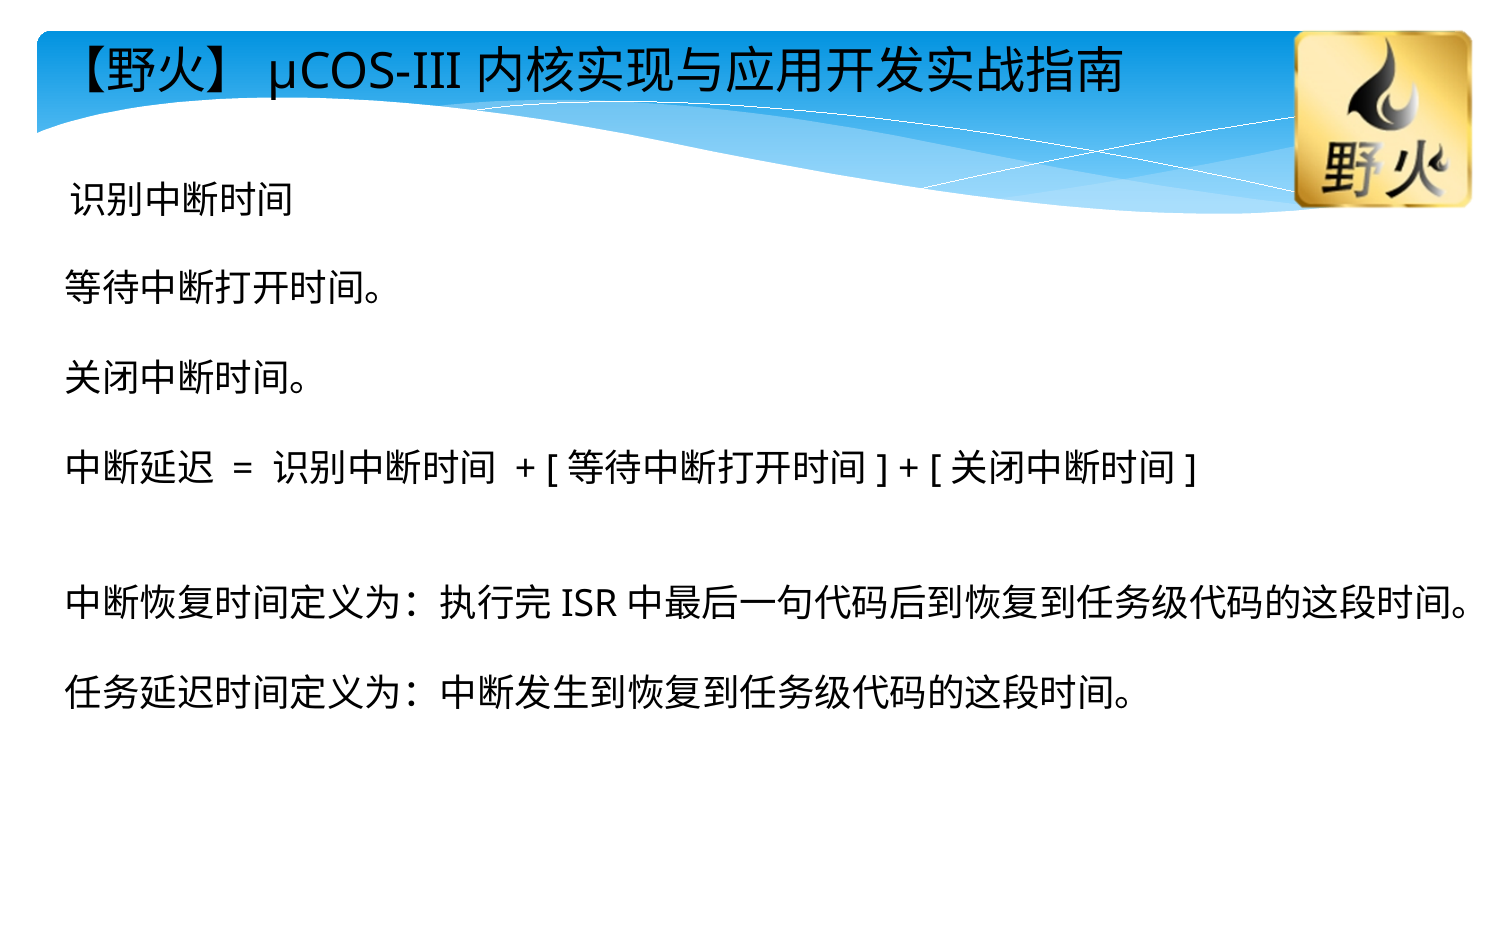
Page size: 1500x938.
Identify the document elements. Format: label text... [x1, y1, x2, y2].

text_box 【野火】μCOS-III内核实现与应用开发实战指南 [41, 31, 1267, 103]
text_box 识别中断时间 [54, 168, 310, 229]
text_box 等待中断打开时间。 关闭中断时间。 中断延迟 = 识别中断时间 + [等待中断打开时间] + [关闭中断时间] 中断恢复时间定义为：执行完ISR中最后一句代码后到恢复到任务级代码的这段时间。 任务延迟时间定义为：中断发生到恢复到任务级代码的这段时间。 [49, 256, 1500, 721]
picture [1272, 4, 1498, 230]
